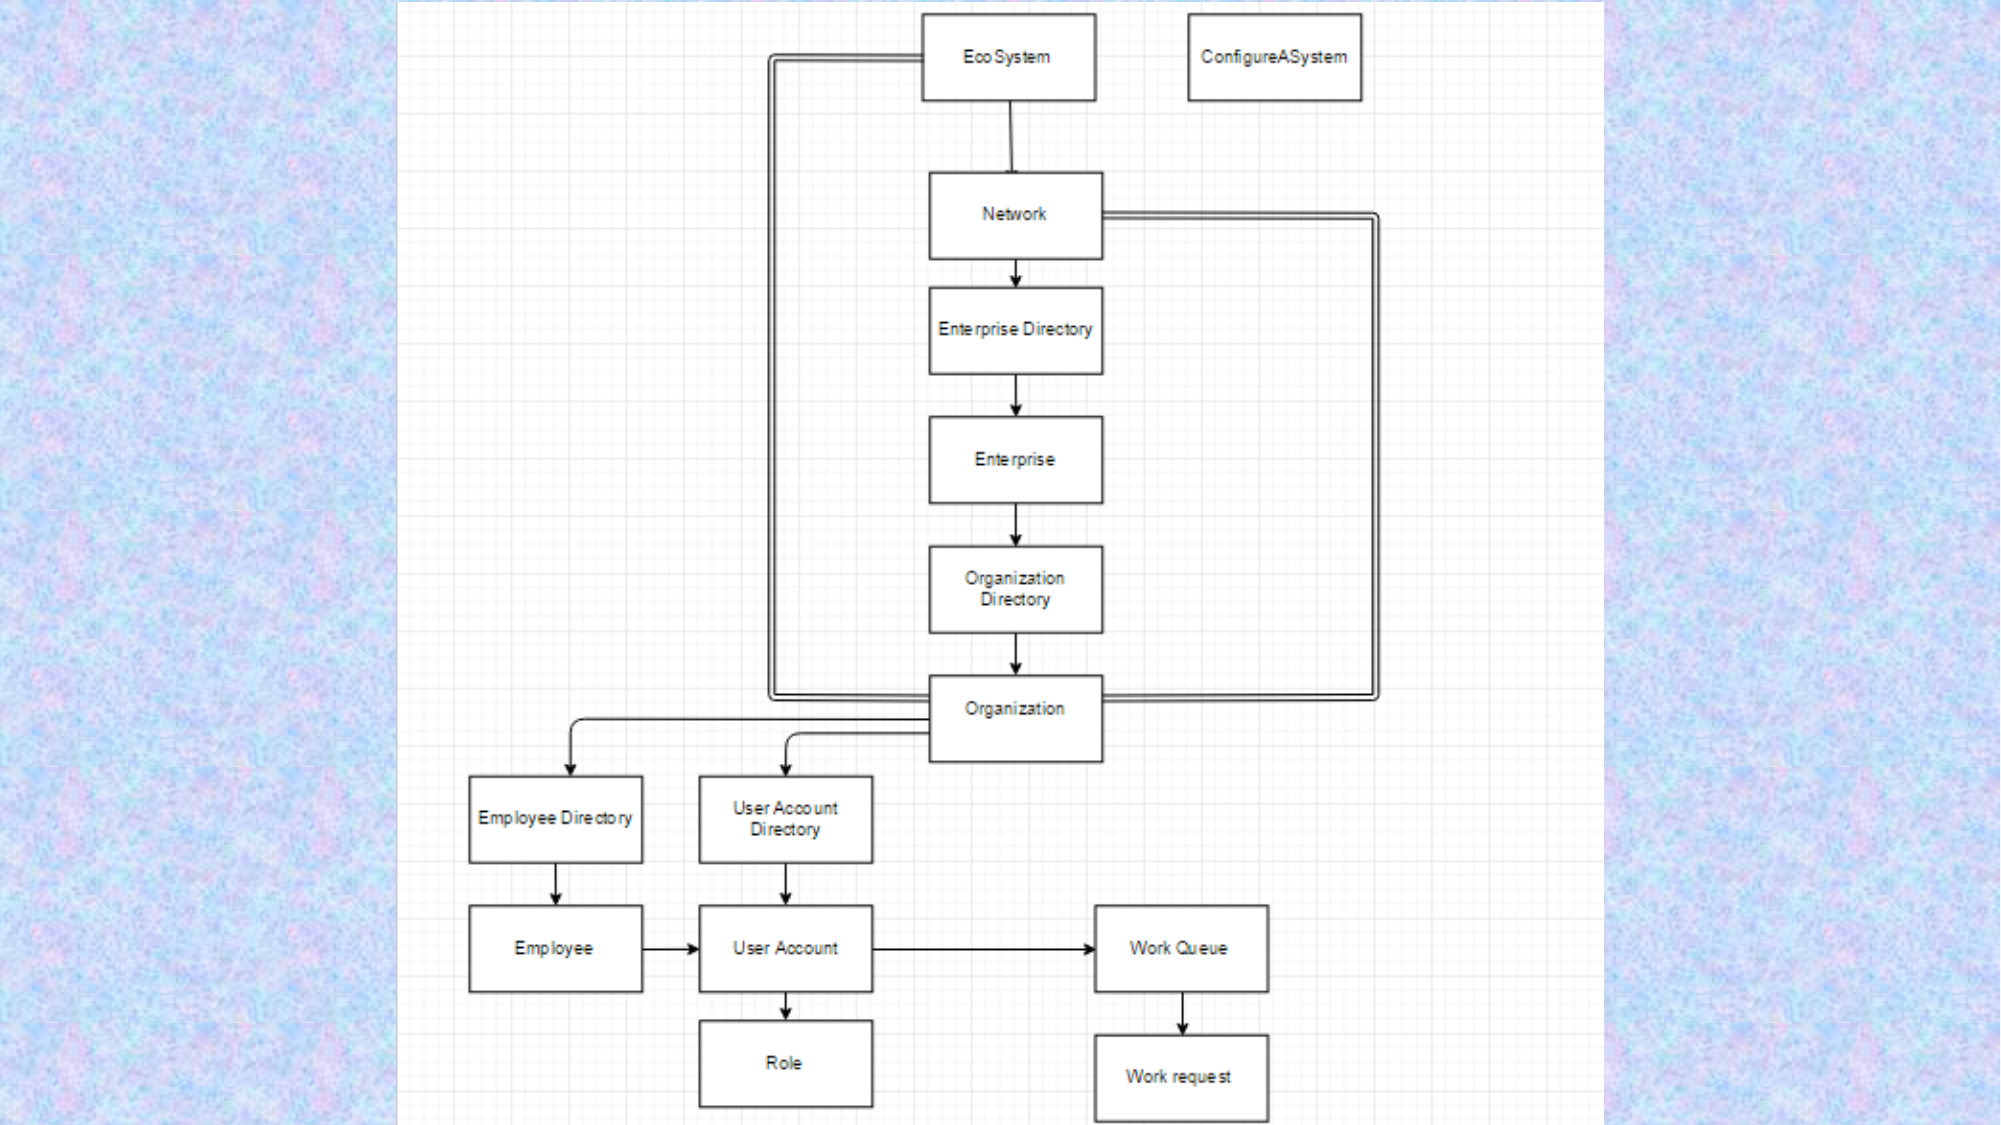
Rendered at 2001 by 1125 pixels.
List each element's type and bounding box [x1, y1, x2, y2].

list [396, 2, 1604, 1125]
picture [0, 0, 2001, 1125]
